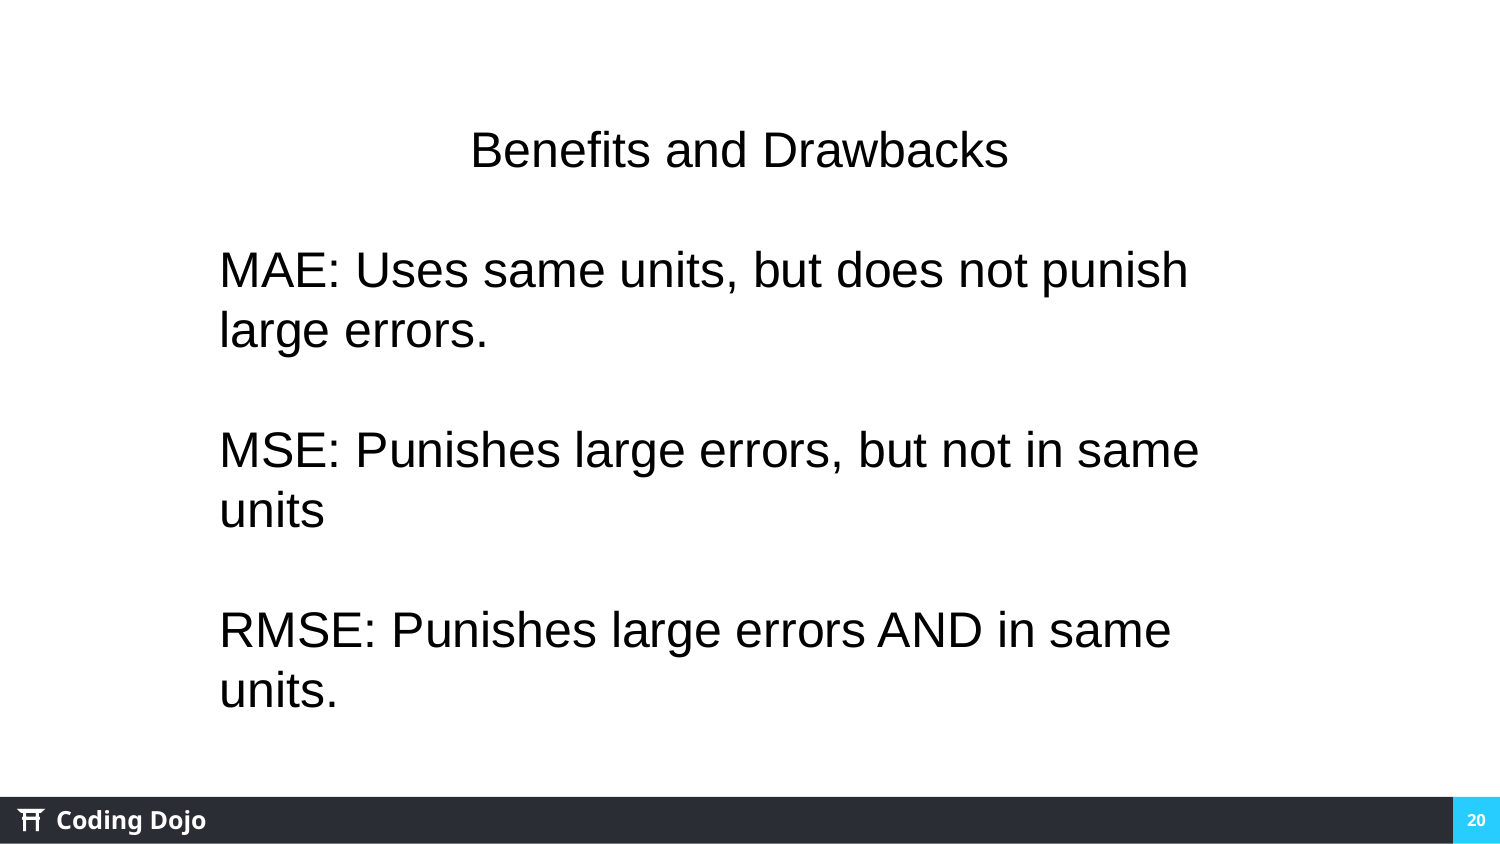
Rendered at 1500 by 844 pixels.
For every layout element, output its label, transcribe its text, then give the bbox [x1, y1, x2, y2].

text_box Benefits and Drawbacks MAE: Uses same units, but does not punish large errors. MSE: Punishes large errors, but not in same units RMSE: Punishes large errors AND in same units. [204, 102, 1276, 733]
picture [15, 804, 47, 836]
